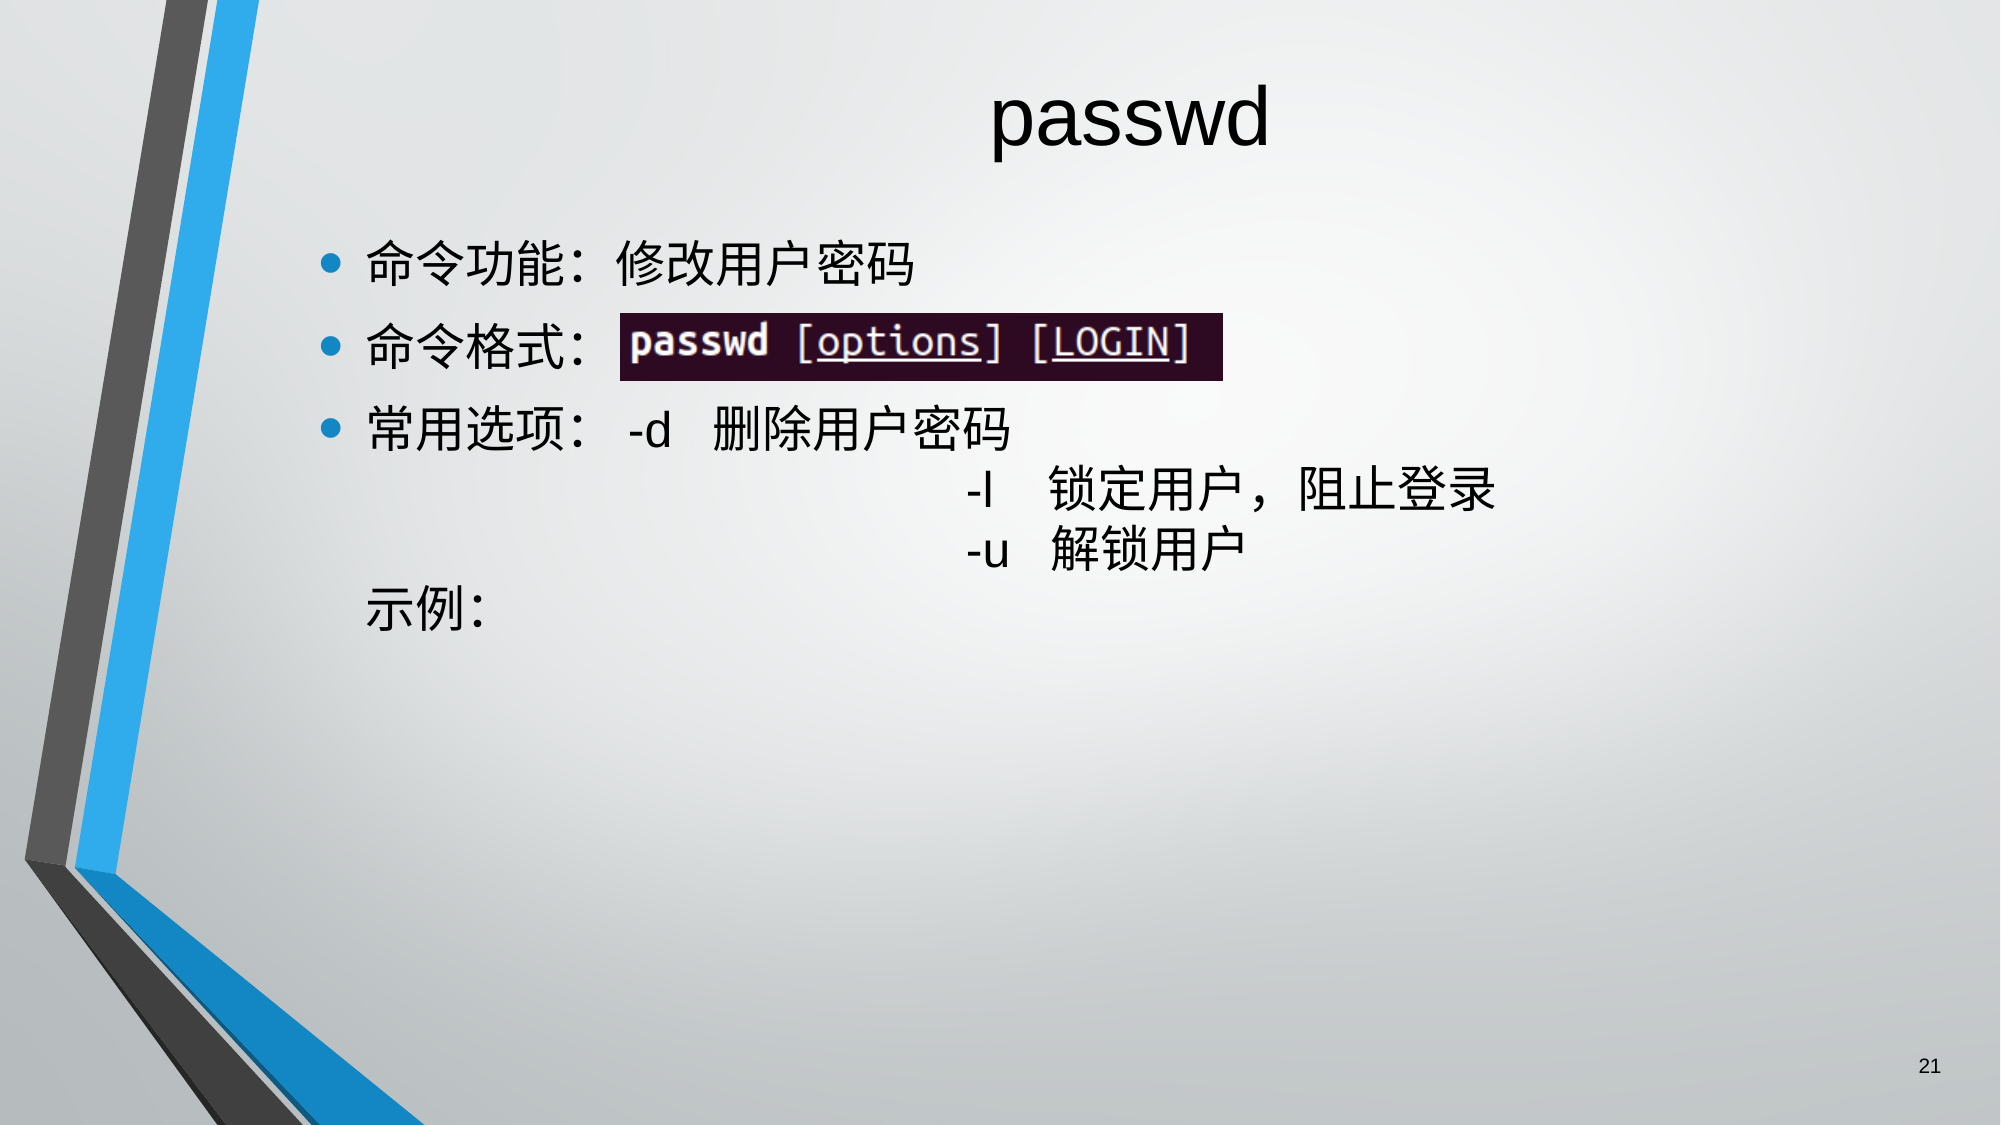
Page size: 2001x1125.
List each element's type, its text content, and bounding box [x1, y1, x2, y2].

list 命令功能：修改用户密码 命令格式： 常用选项：-d 删除用户密码 -l 锁定用户，阻止登录 -u 解锁用户 示例： [304, 202, 1957, 1014]
picture [620, 313, 1223, 381]
title passwd [304, 38, 1957, 187]
slide_number 21 [1866, 1034, 1957, 1095]
